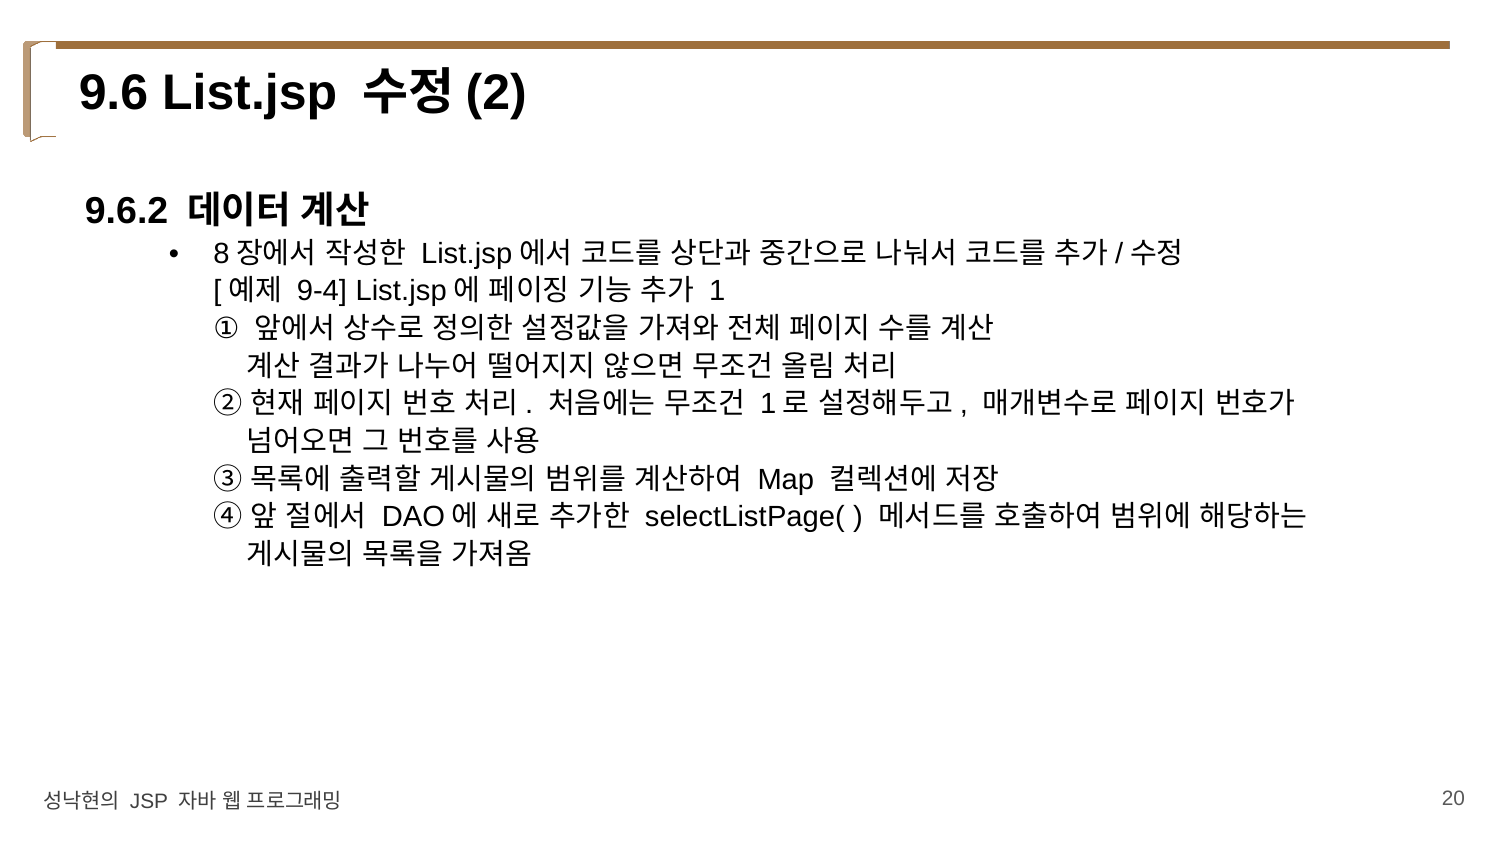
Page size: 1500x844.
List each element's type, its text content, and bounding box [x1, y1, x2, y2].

slide_number 20 [1389, 764, 1480, 830]
picture [8, 24, 1462, 155]
list 9.6.2 데이터 계산 8장에서 작성한 List.jsp에서 코드를 상단과 중간으로 나눠서 코드를 추가/수정 [예제 9-4] List.jsp에 페이징 기능 추가 1 ① 앞에서 상수로 정의한 설정값을 가져와 전체 페이지 수를 계산 계산 결과가 나누어 떨어지지 않으면 무조건 올림 처리 ② 현재 페이지 번호 처리. 처음에는 무조건 1로 설정해두고, 매개변수로 페이지 번호가 넘어오면 그 번호를 사용 ③ 목록에 출력할 게시물의 범위를 계산하여 Map 컬렉션에 저장 ④ 앞 절에서 DAO에 새로 추가한 selectListPage( ) 메서드를 호출하여 범위에 해당하는 게시물의 목록을 가져옴 [51, 168, 1449, 750]
